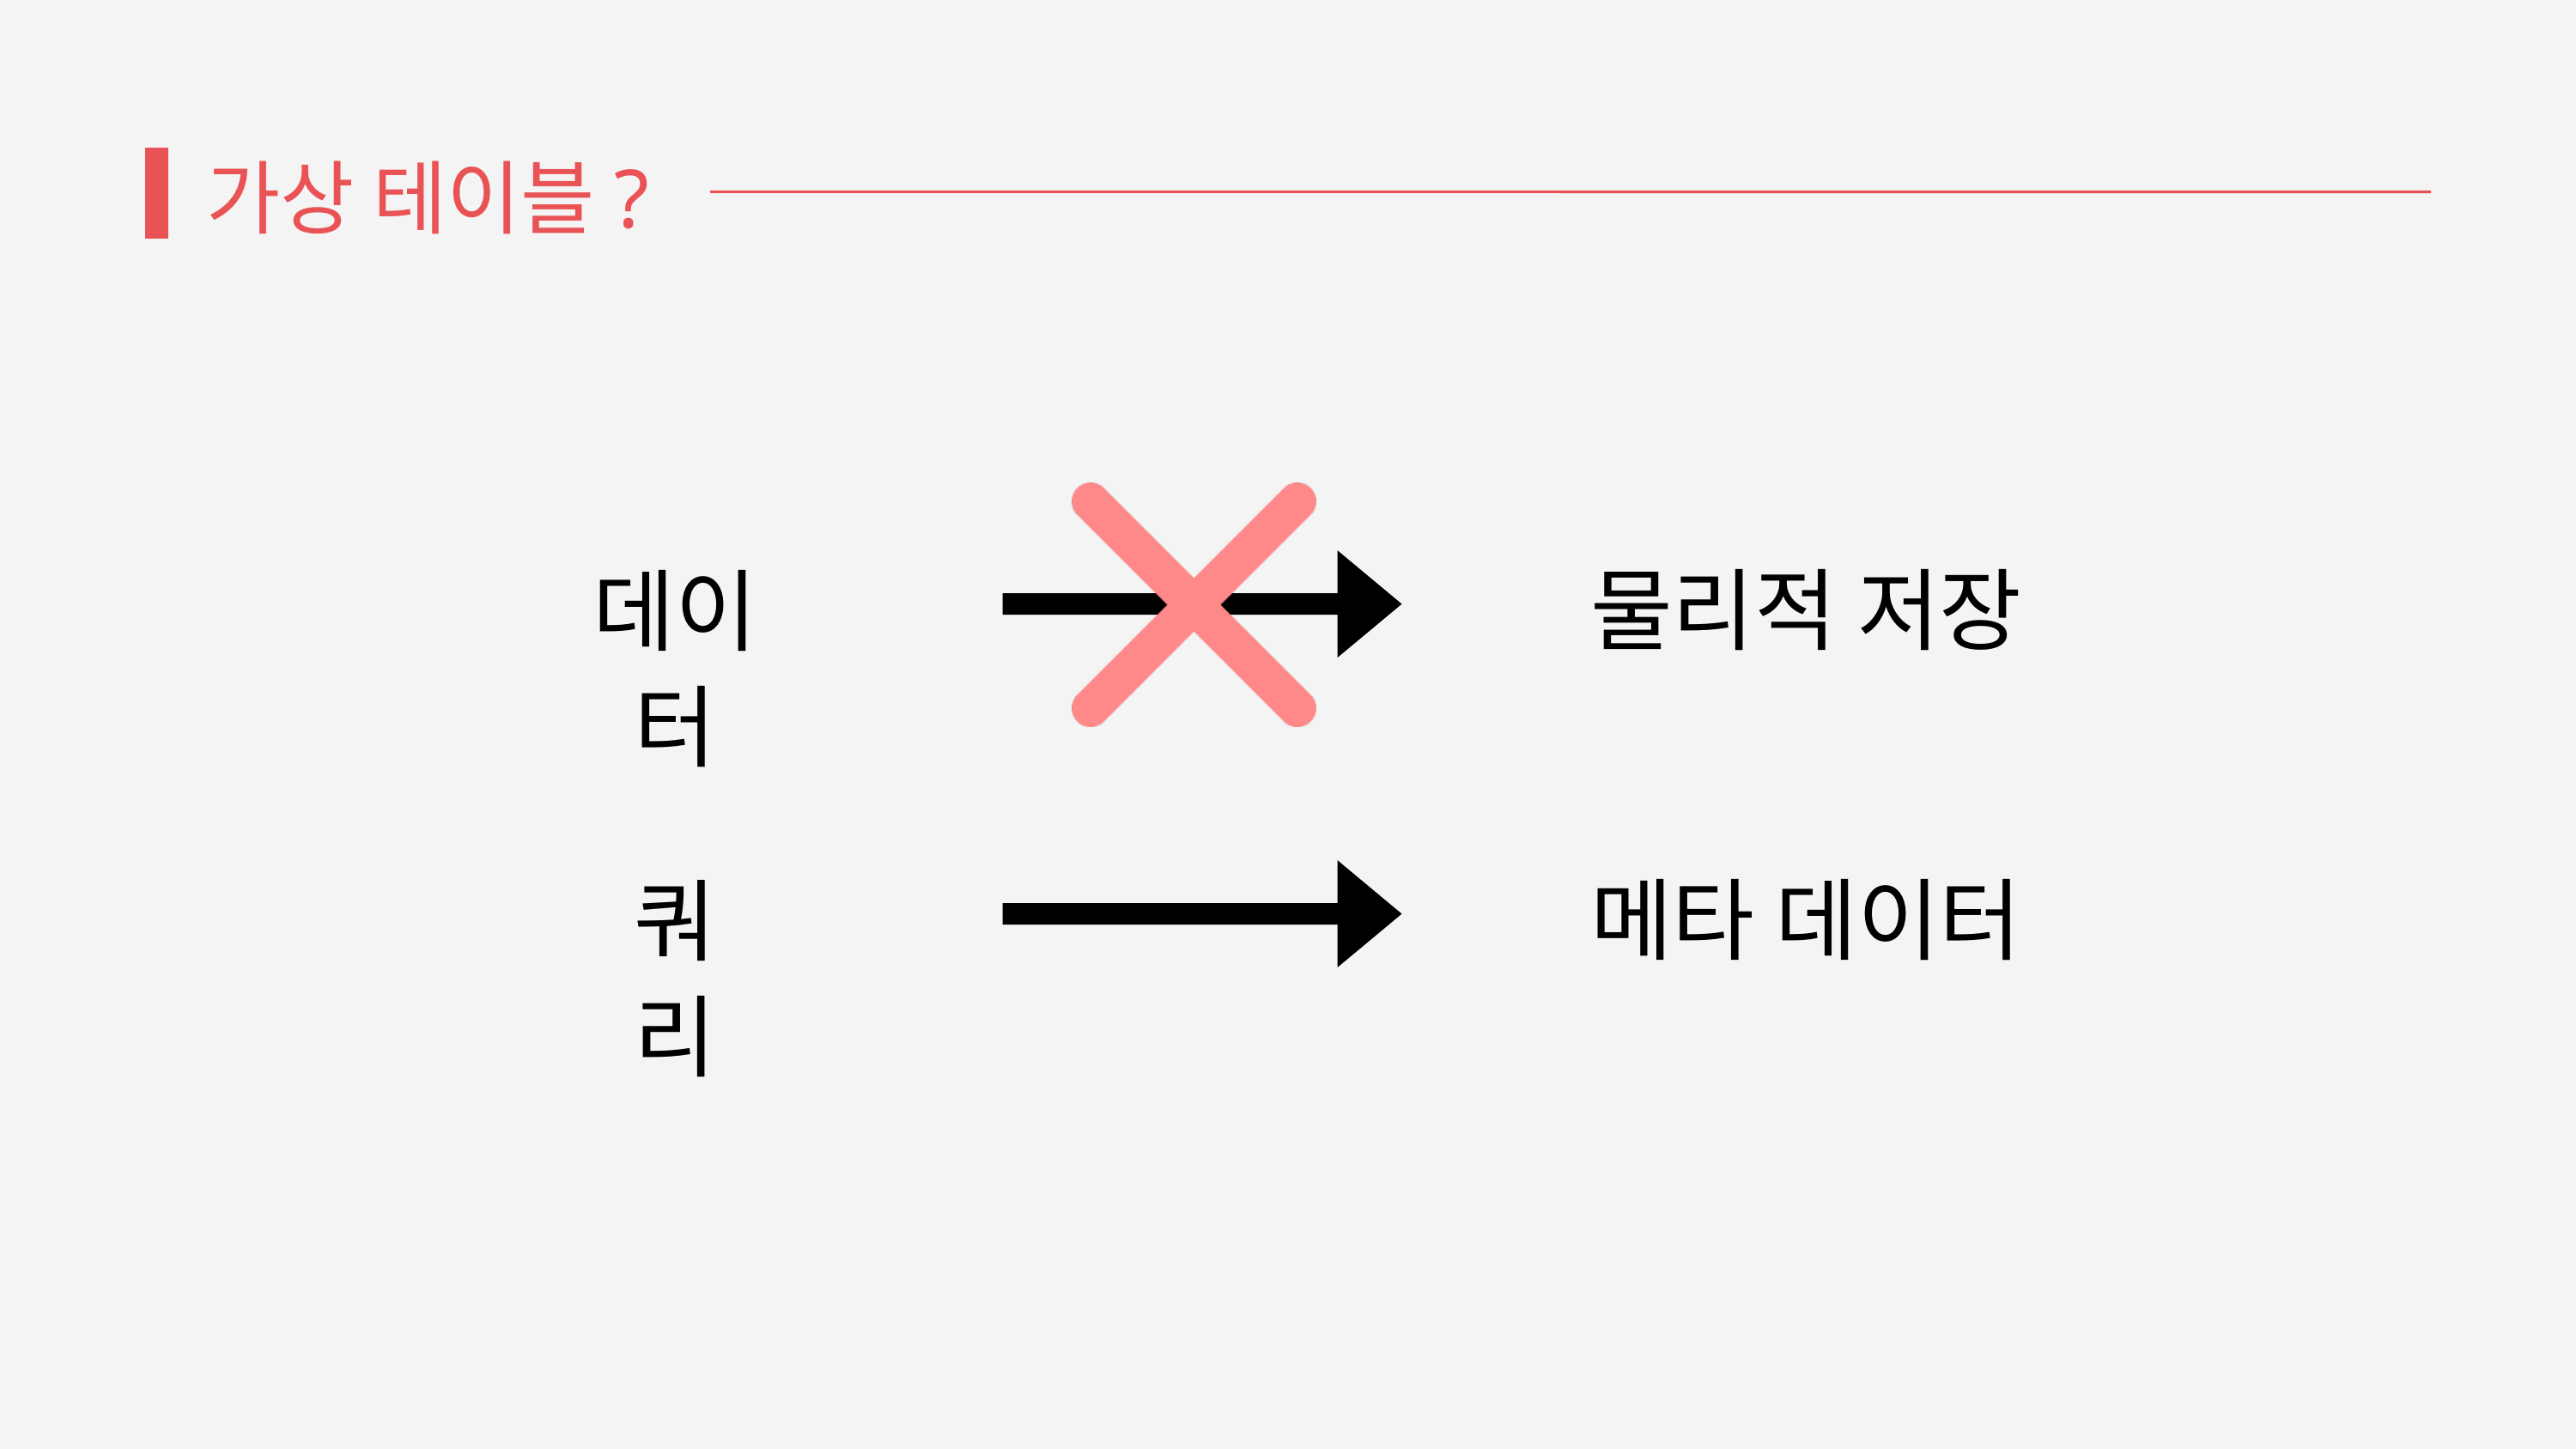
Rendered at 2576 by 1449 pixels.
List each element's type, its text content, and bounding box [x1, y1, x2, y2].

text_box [144, 147, 168, 239]
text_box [551, 481, 2024, 967]
text_box 가상 테이블? [206, 139, 885, 245]
